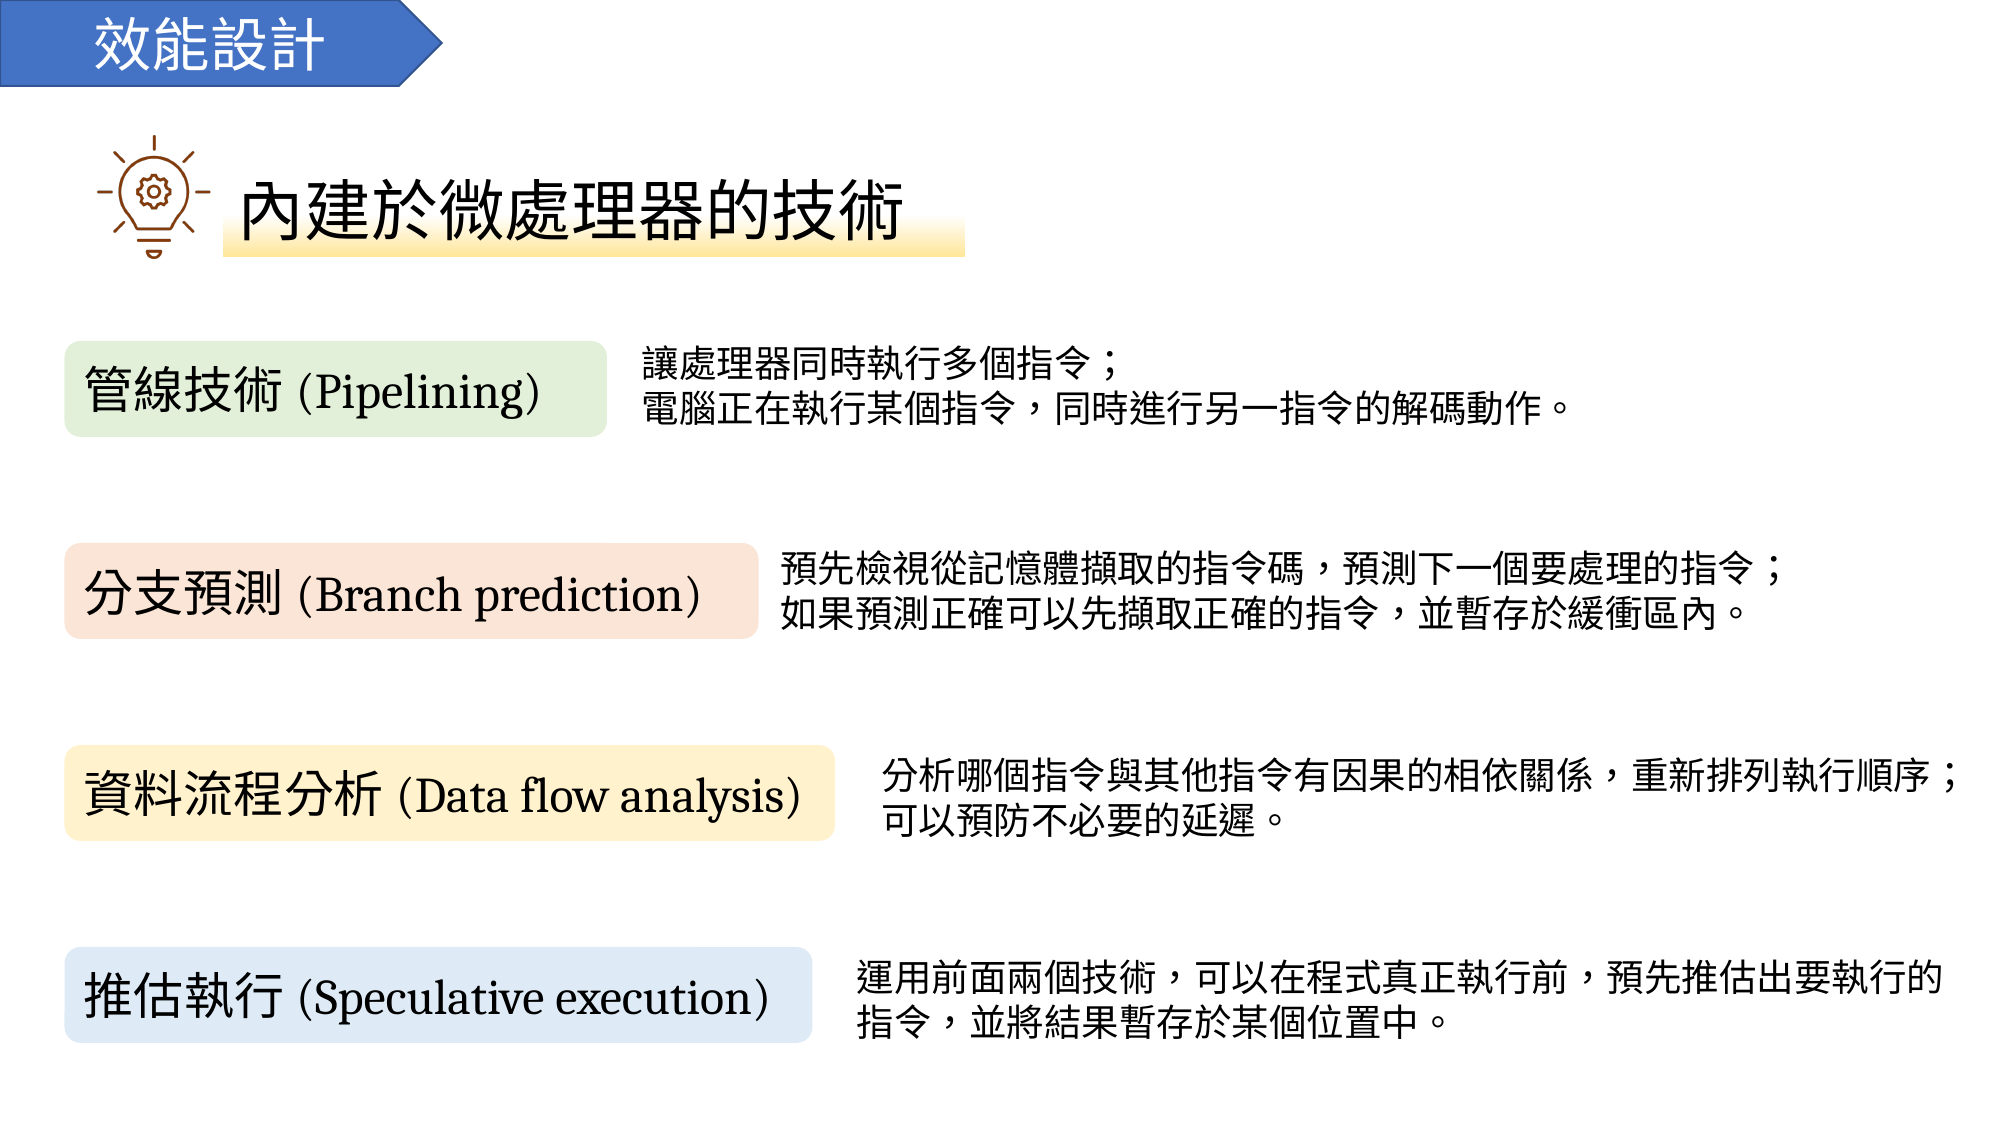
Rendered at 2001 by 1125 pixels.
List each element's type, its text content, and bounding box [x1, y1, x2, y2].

text_box 運用前面兩個技術，可以在程式真正執行前，預先推估出要執行的指令，並將結果暫存於某個位置中。 [841, 947, 1971, 1052]
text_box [87, 129, 965, 266]
text_box 分支預測(Branch prediction) [63, 541, 760, 640]
text_box 分析哪個指令與其他指令有因果的相依關係，重新排列執行順序； 可以預防不必要的延遲。 [866, 745, 1996, 850]
text_box 讓處理器同時執行多個指令； 電腦正在執行某個指令，同時進行另一指令的解碼動作。 [626, 332, 1595, 438]
text_box 預先檢視從記憶體擷取的指令碼，預測下一個要處理的指令； 如果預測正確可以先擷取正確的指令，並暫存於緩衝區內。 [765, 537, 1808, 643]
text_box 資料流程分析(Data flow analysis) [63, 743, 837, 842]
text_box 效能設計 [0, 0, 444, 87]
text_box 管線技術(Pipelining) [63, 339, 609, 438]
text_box 推估執行(Speculative execution) [63, 945, 814, 1044]
